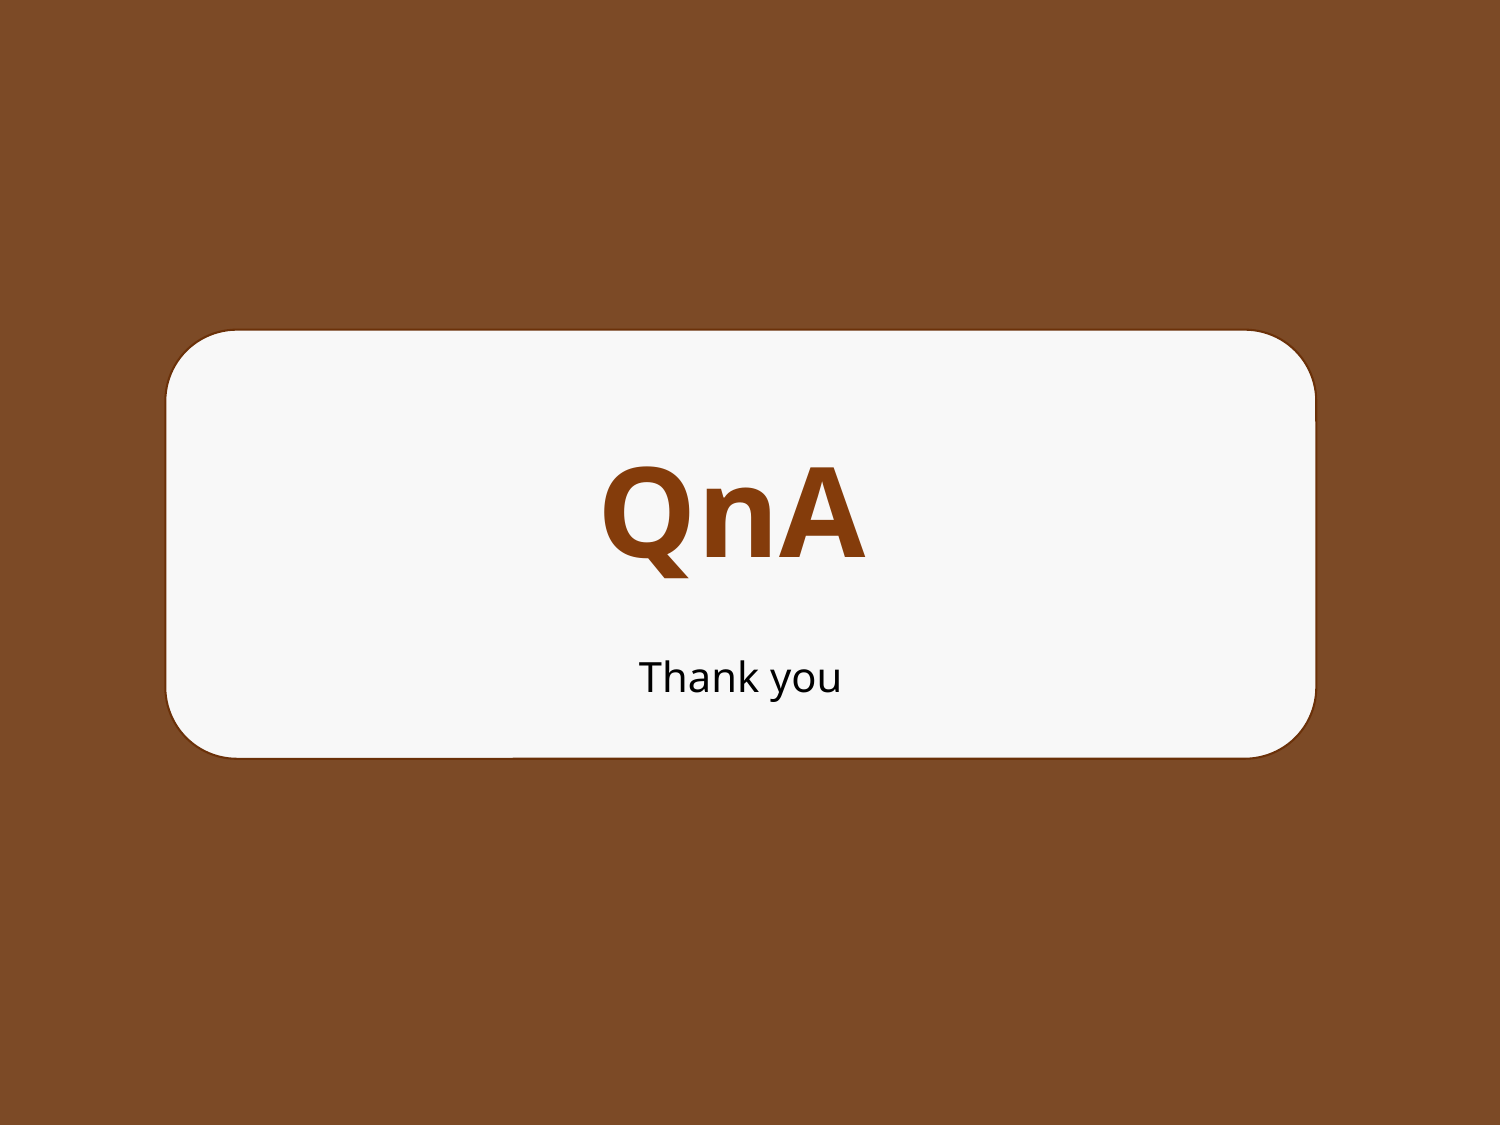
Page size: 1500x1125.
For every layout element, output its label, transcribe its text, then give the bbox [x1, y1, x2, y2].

text_box [164, 328, 1318, 425]
text_box [164, 591, 1318, 760]
text_box Thank you [624, 643, 858, 709]
text_box QnA [99, 425, 1364, 591]
